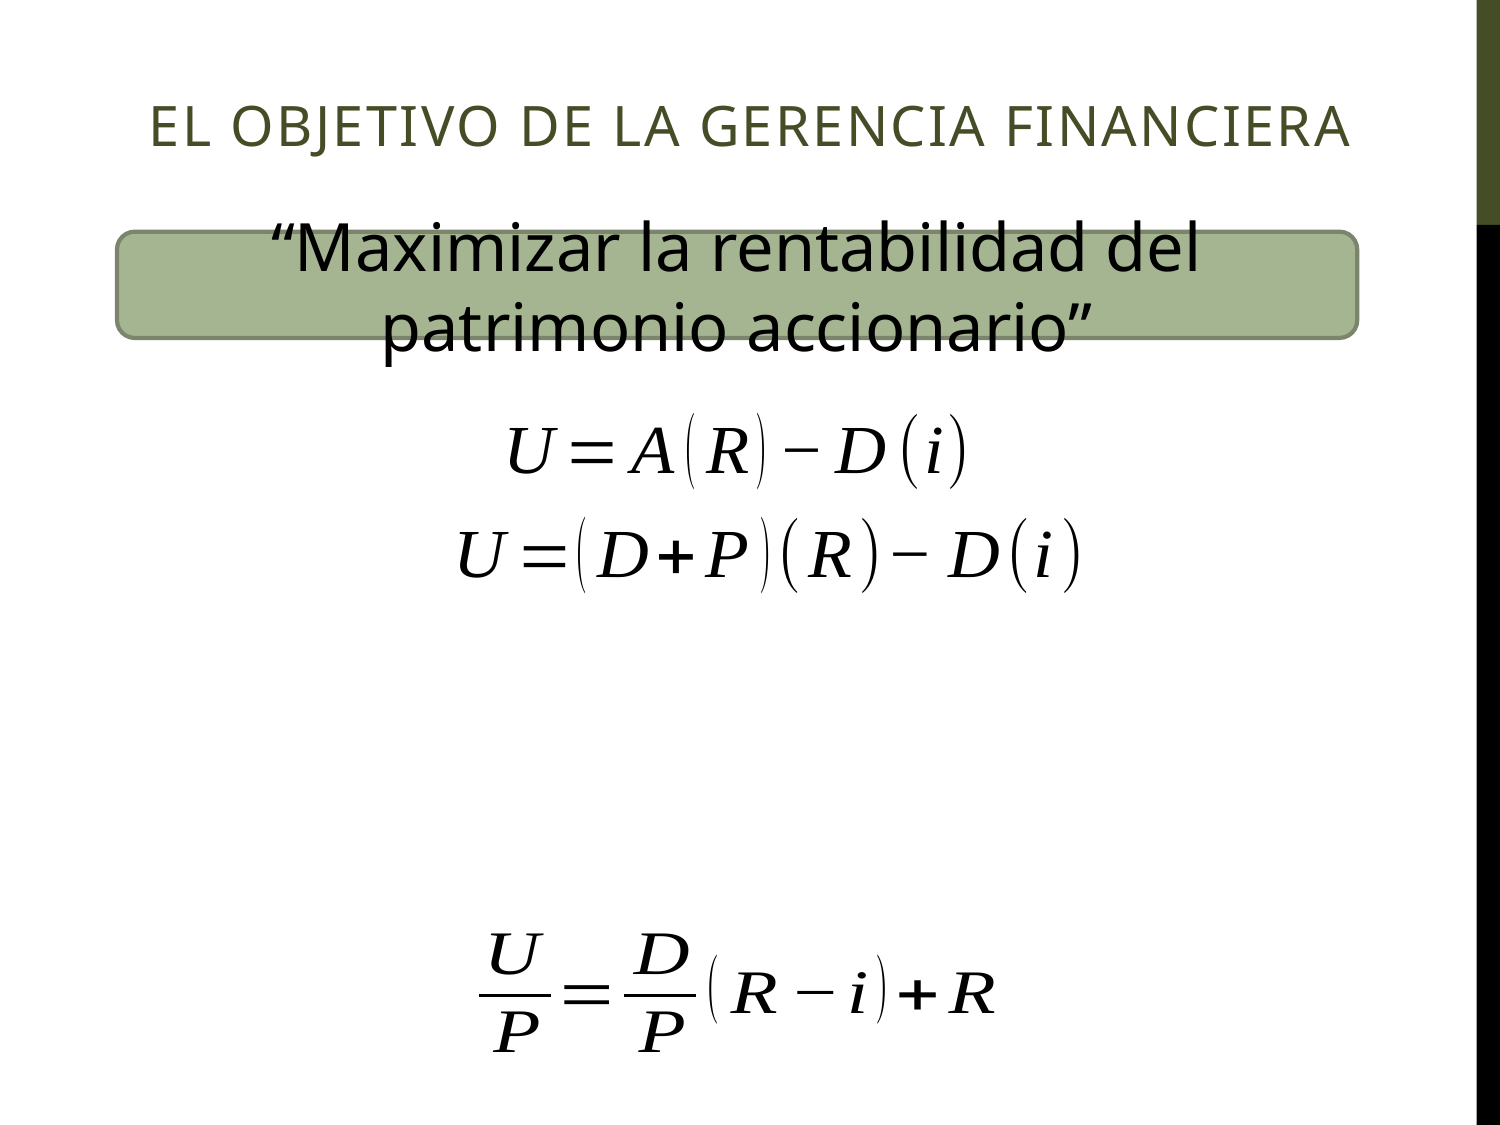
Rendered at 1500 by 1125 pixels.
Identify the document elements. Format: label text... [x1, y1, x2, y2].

text_box “Maximizar la rentabilidad del patrimonio accionario” [114, 229, 1360, 341]
list El objetivo de la gerencia financiera [112, 42, 1388, 166]
